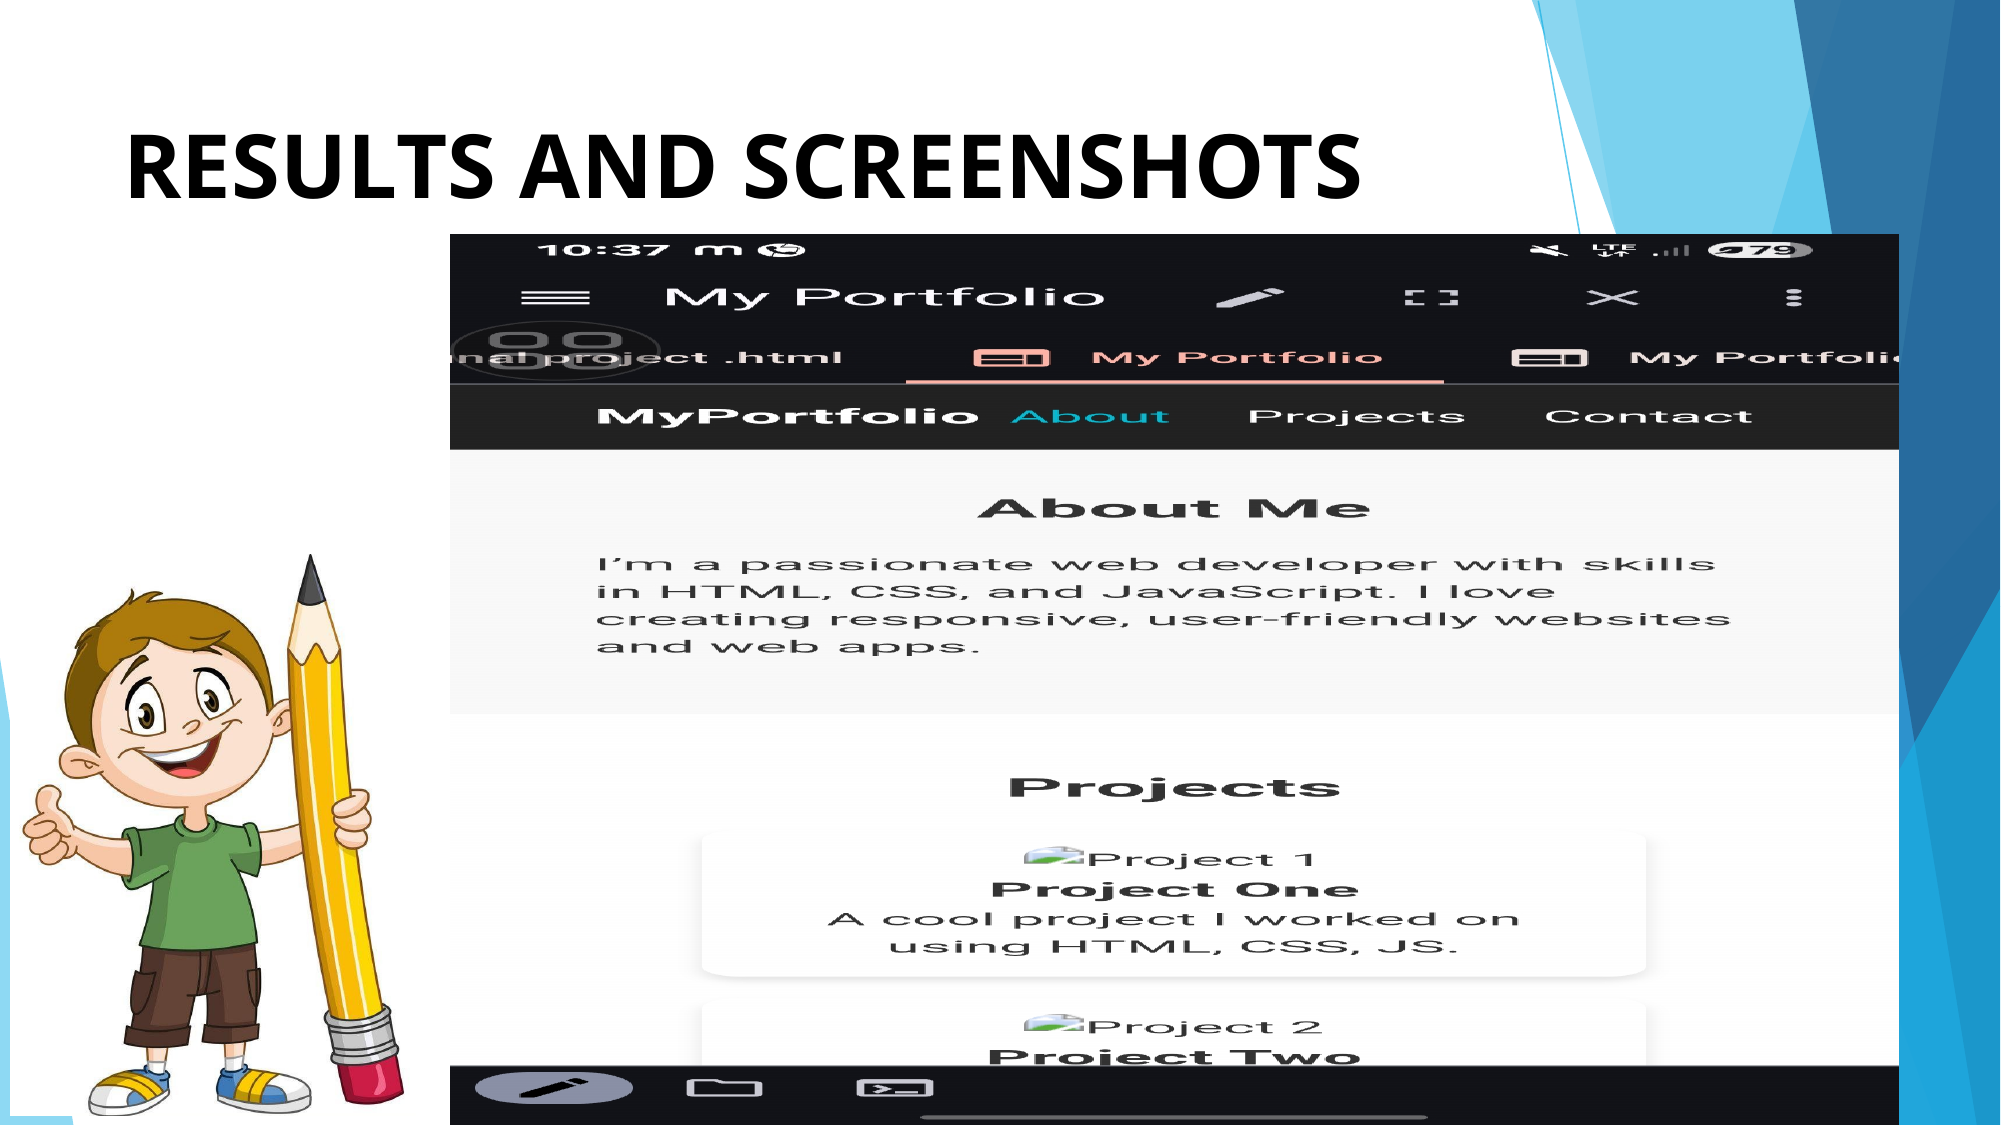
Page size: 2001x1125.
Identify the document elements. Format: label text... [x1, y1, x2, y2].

title RESULTS AND SCREENSHOTS [120, 106, 1513, 299]
picture [10, 554, 416, 1116]
picture [450, 234, 1899, 1125]
